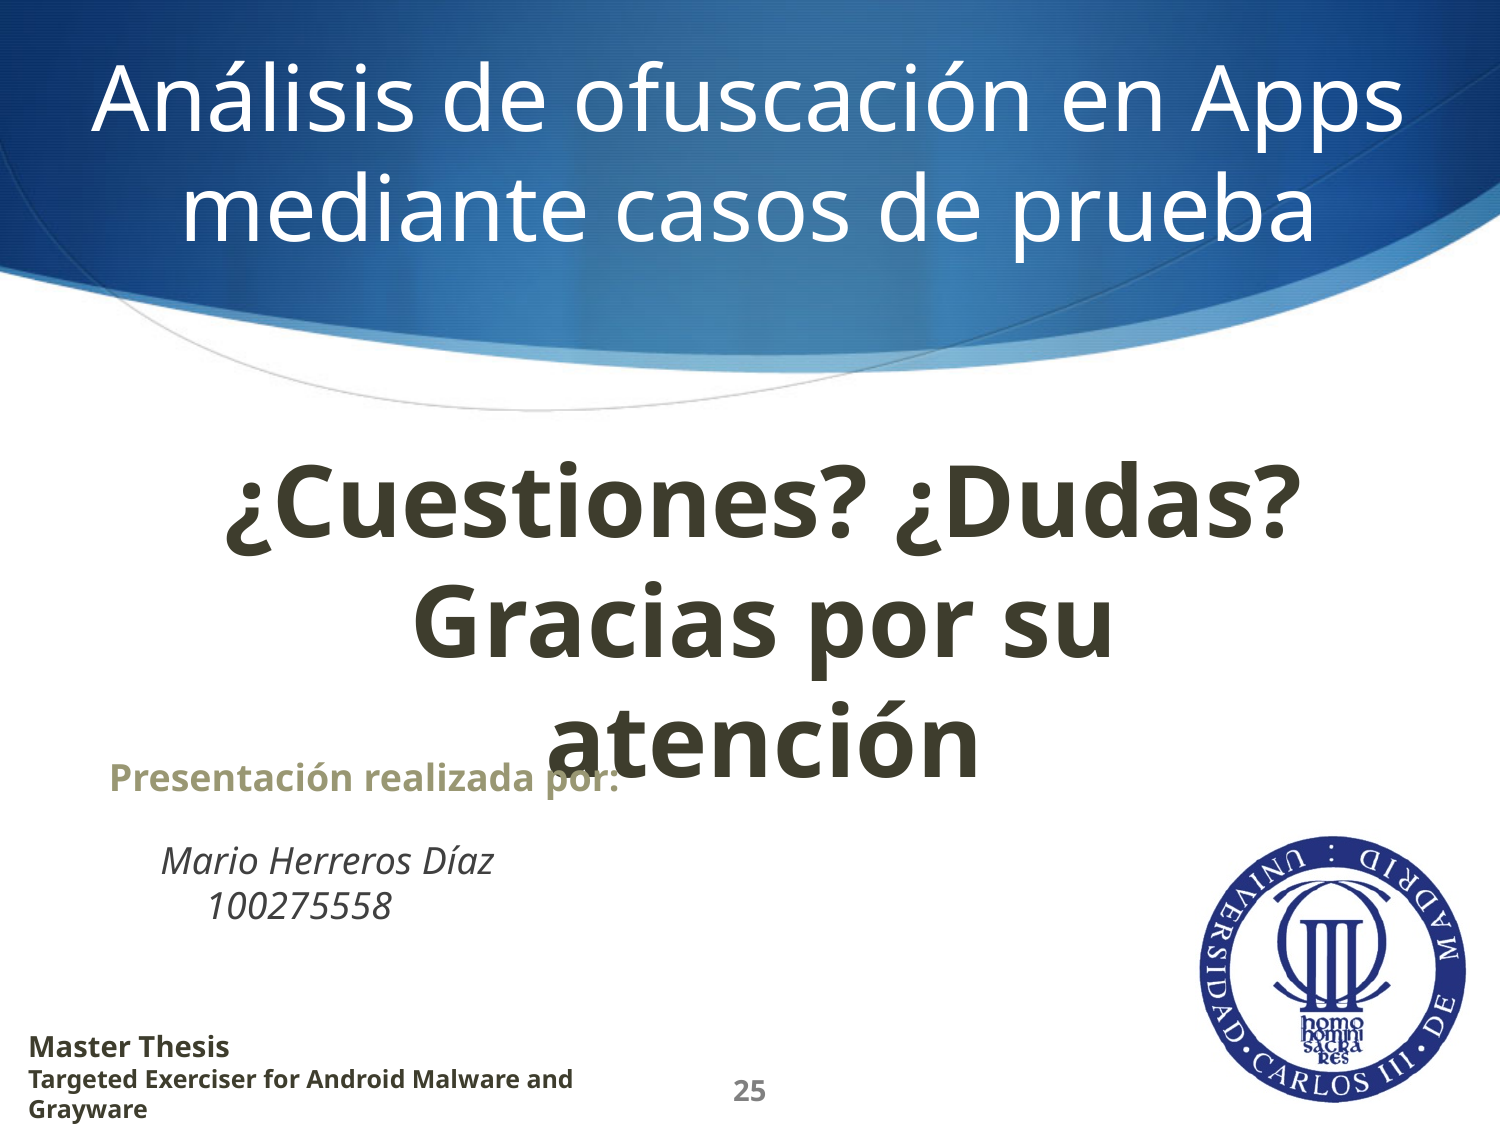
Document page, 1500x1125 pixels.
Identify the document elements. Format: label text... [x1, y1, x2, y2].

text_box Presentación realizada por: [94, 746, 827, 807]
picture [0, 0, 1500, 1125]
text_box Master Thesis Targeted Exerciser for Android Malware and Grayware [13, 1045, 667, 1106]
title Análisis de ofuscación en Apps mediante casos de prueba [74, 56, 1426, 245]
slide_number 25 [706, 1059, 794, 1120]
text_box Mario Herreros Díaz 100275558 [145, 829, 684, 951]
text_box ¿Cuestiones? ¿Dudas? Gracias por su atención [184, 430, 1345, 806]
